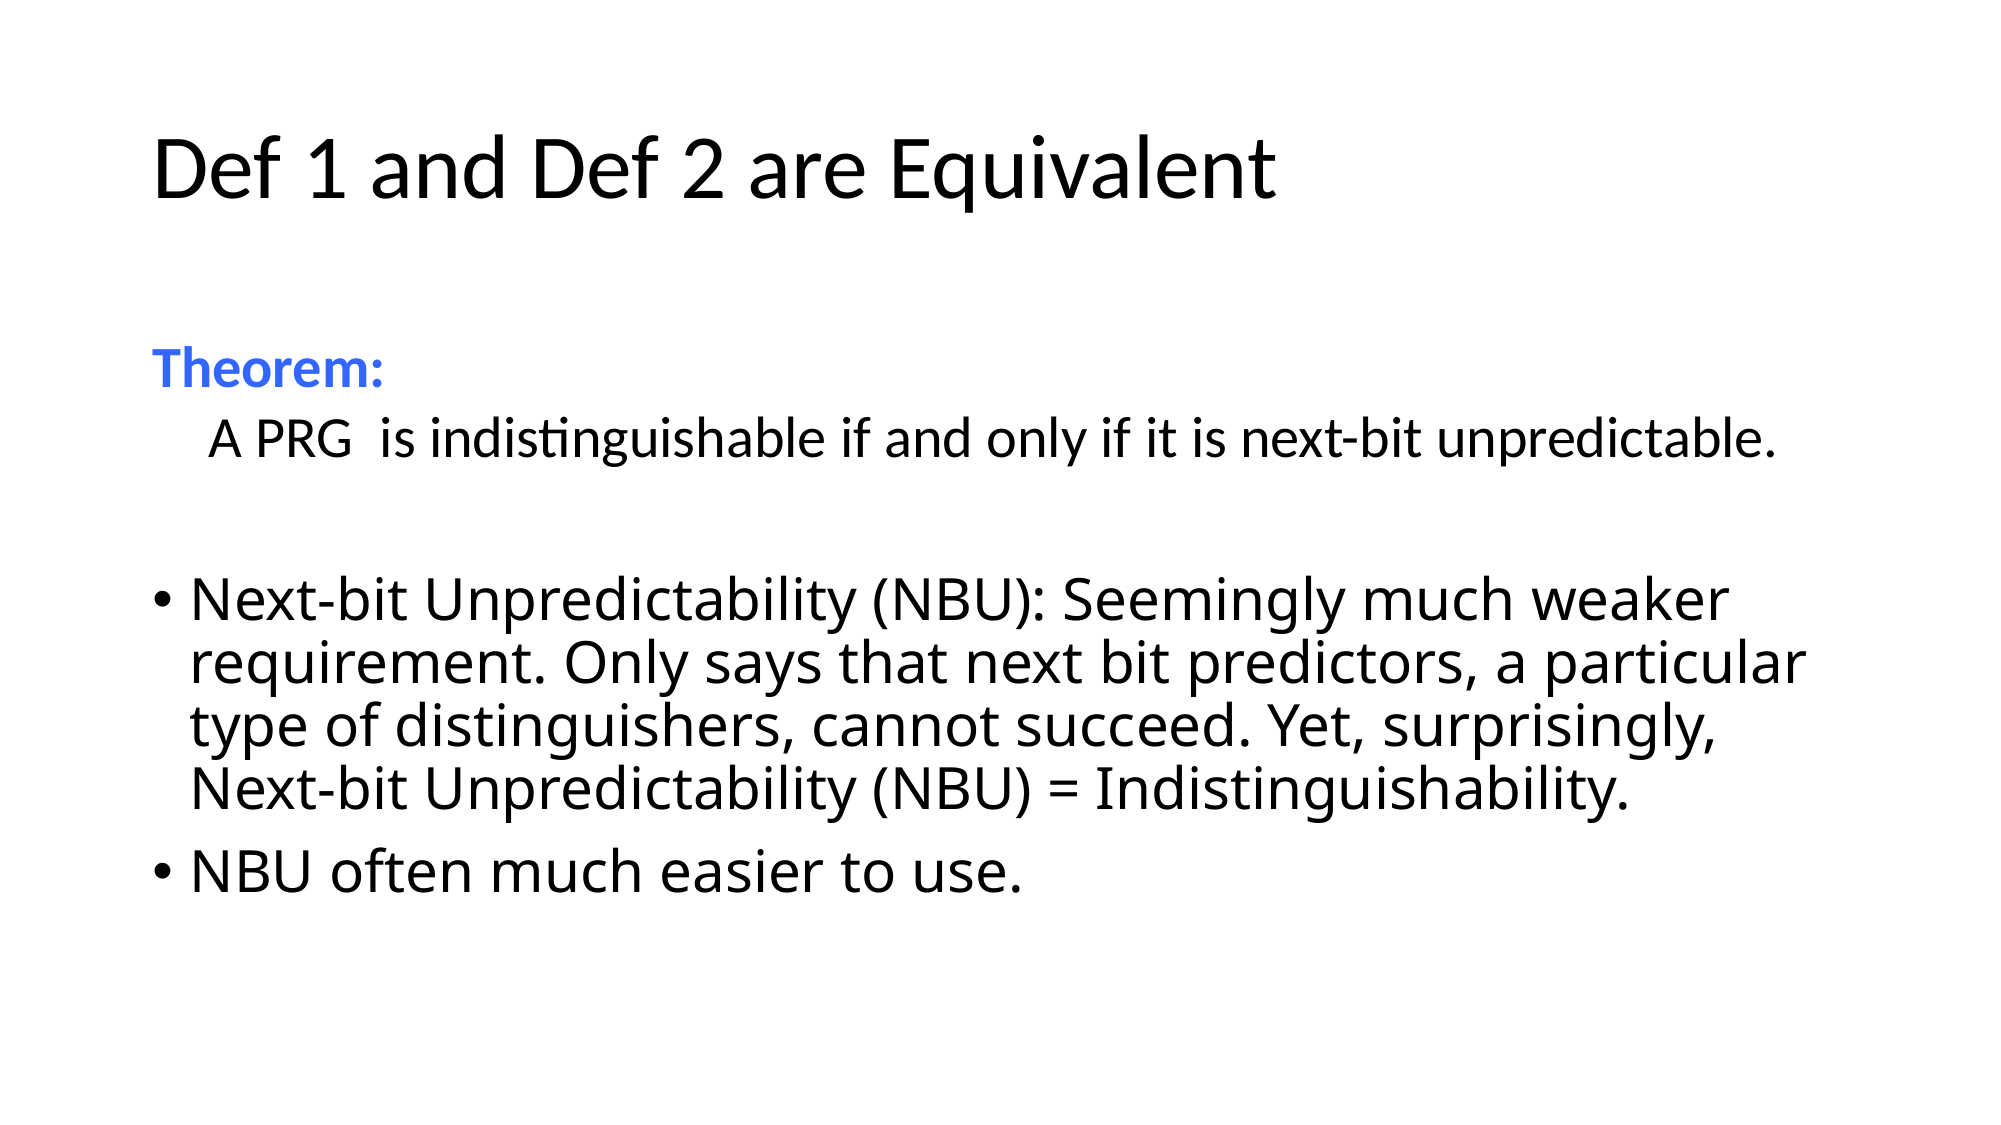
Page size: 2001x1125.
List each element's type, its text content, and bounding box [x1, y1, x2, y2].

title Def 1 and Def 2 are Equivalent [137, 59, 1863, 278]
list Next-bit Unpredictability (NBU): Seemingly much weaker requirement. Only says that next bit predictors, a particular type of distinguishers, cannot succeed. Yet, surprisingly, Next-bit Unpredictability (NBU) = Indistinguishability. NBU often much easier to use. [137, 562, 1863, 1014]
